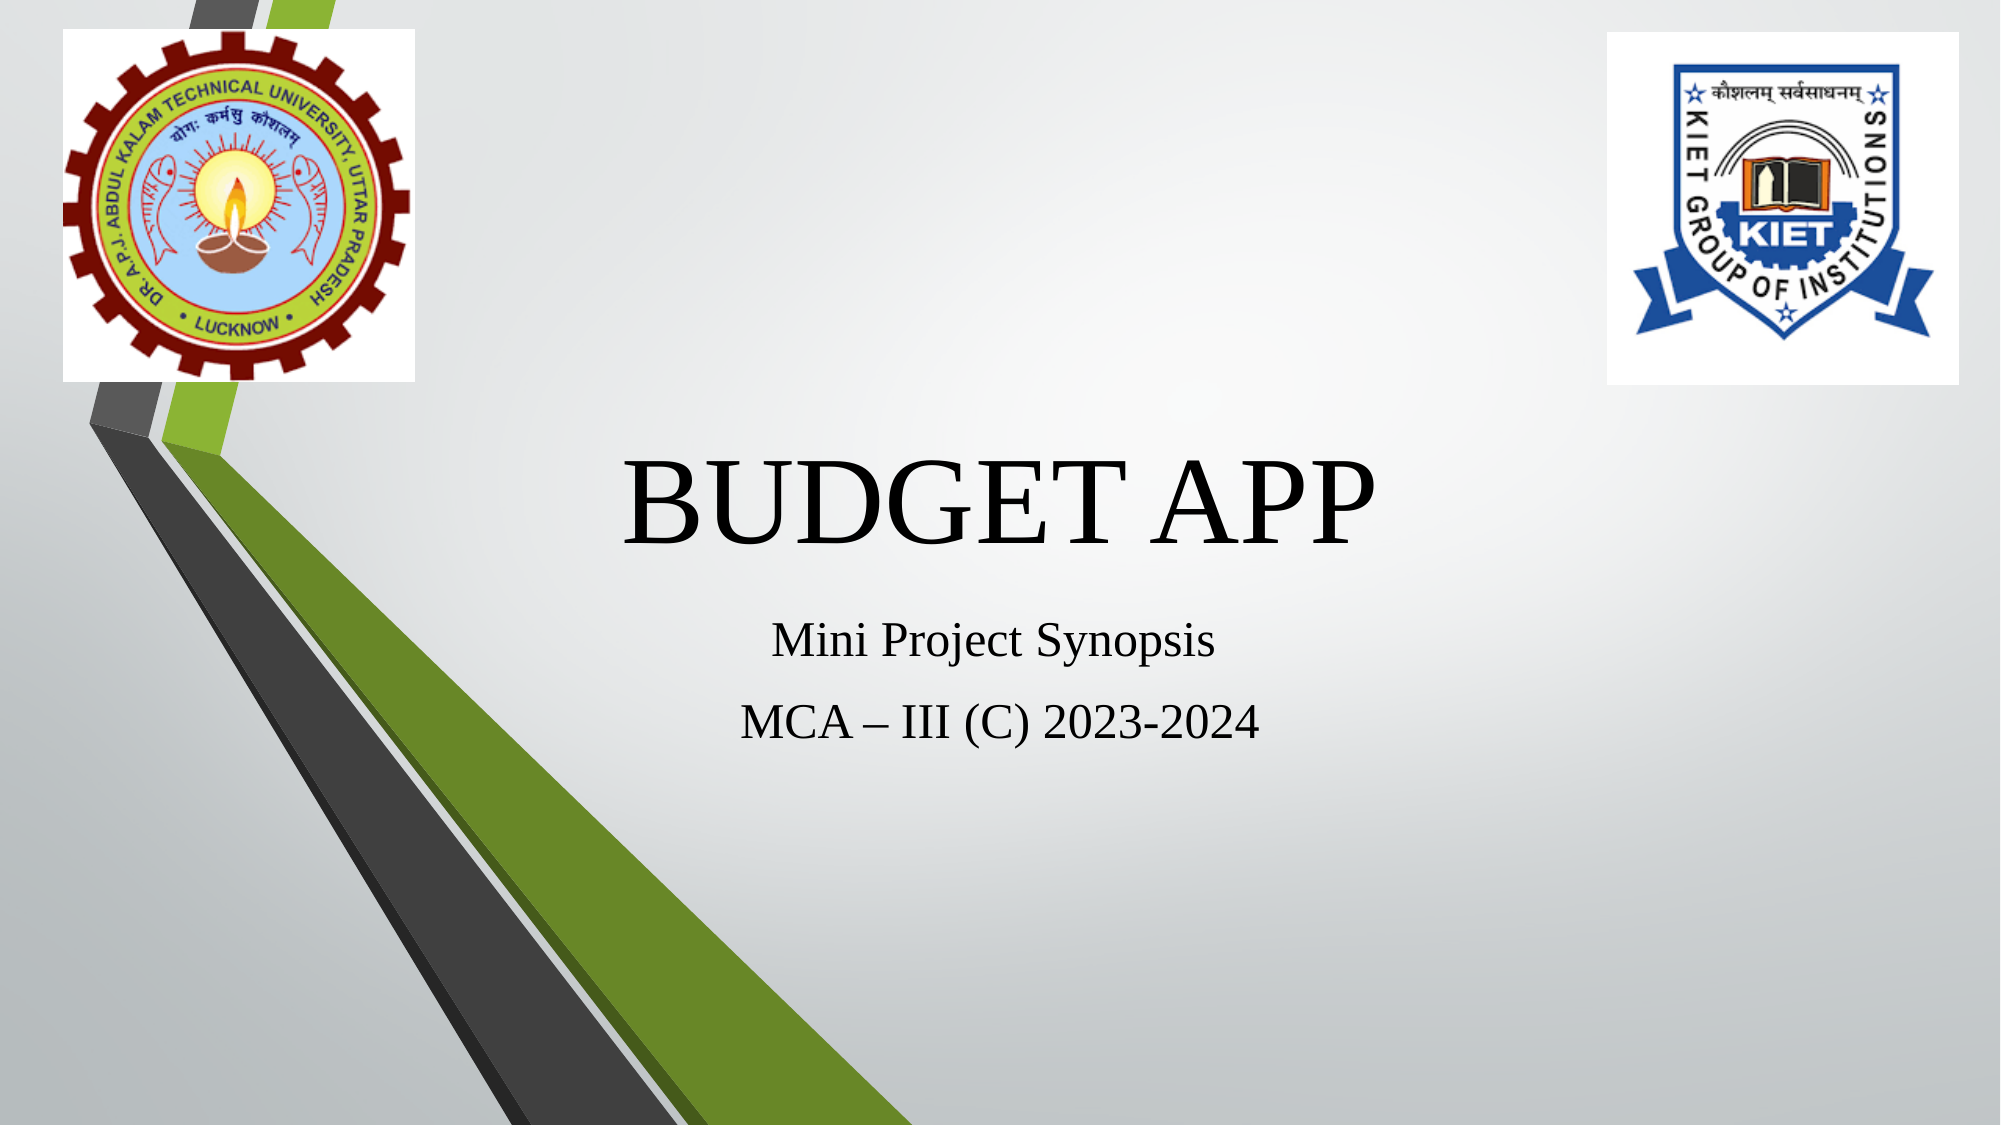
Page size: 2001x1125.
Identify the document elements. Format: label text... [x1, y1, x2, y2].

subtitle Mini Project Synopsis MCA – III (C) 2023-2024 [249, 598, 1750, 893]
title BUDGET APP [249, 385, 1750, 576]
picture [1606, 32, 1959, 385]
picture [63, 29, 416, 382]
